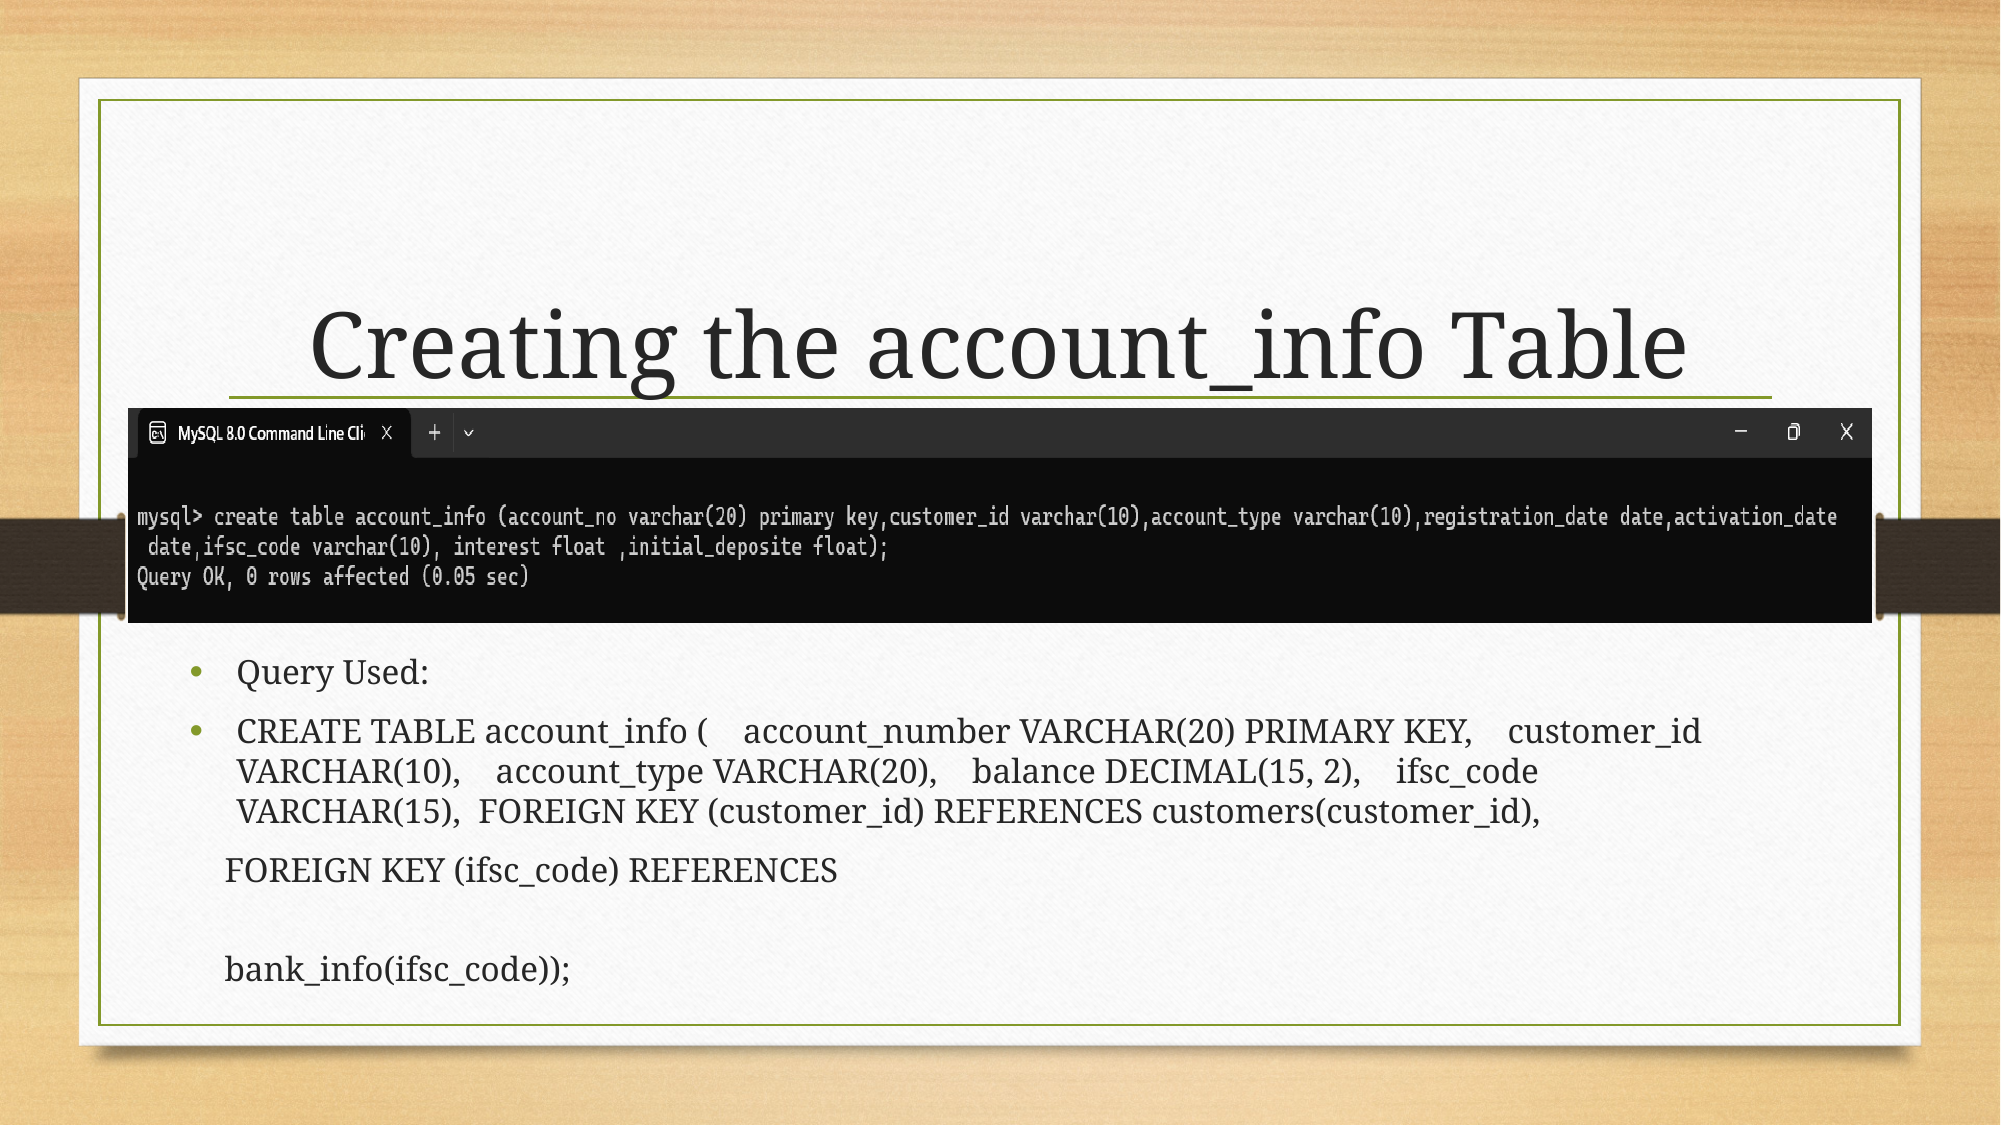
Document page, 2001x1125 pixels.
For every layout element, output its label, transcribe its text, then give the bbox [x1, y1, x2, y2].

title Creating the account_info Table [212, 235, 1788, 408]
picture [0, 0, 2001, 1125]
list Query Used: CREATE TABLE account_info ( account_number VARCHAR(20) PRIMARY KEY, customer_id VARCHAR(10), account_type VARCHAR(20), balance DECIMAL(15, 2), ifsc_code VARCHAR(15), FOREIGN KEY (customer_id) REFERENCES customers(customer_id), FOREIGN KEY (ifsc_code) REFERENCES bank_info(ifsc_code)); [174, 643, 1750, 1125]
